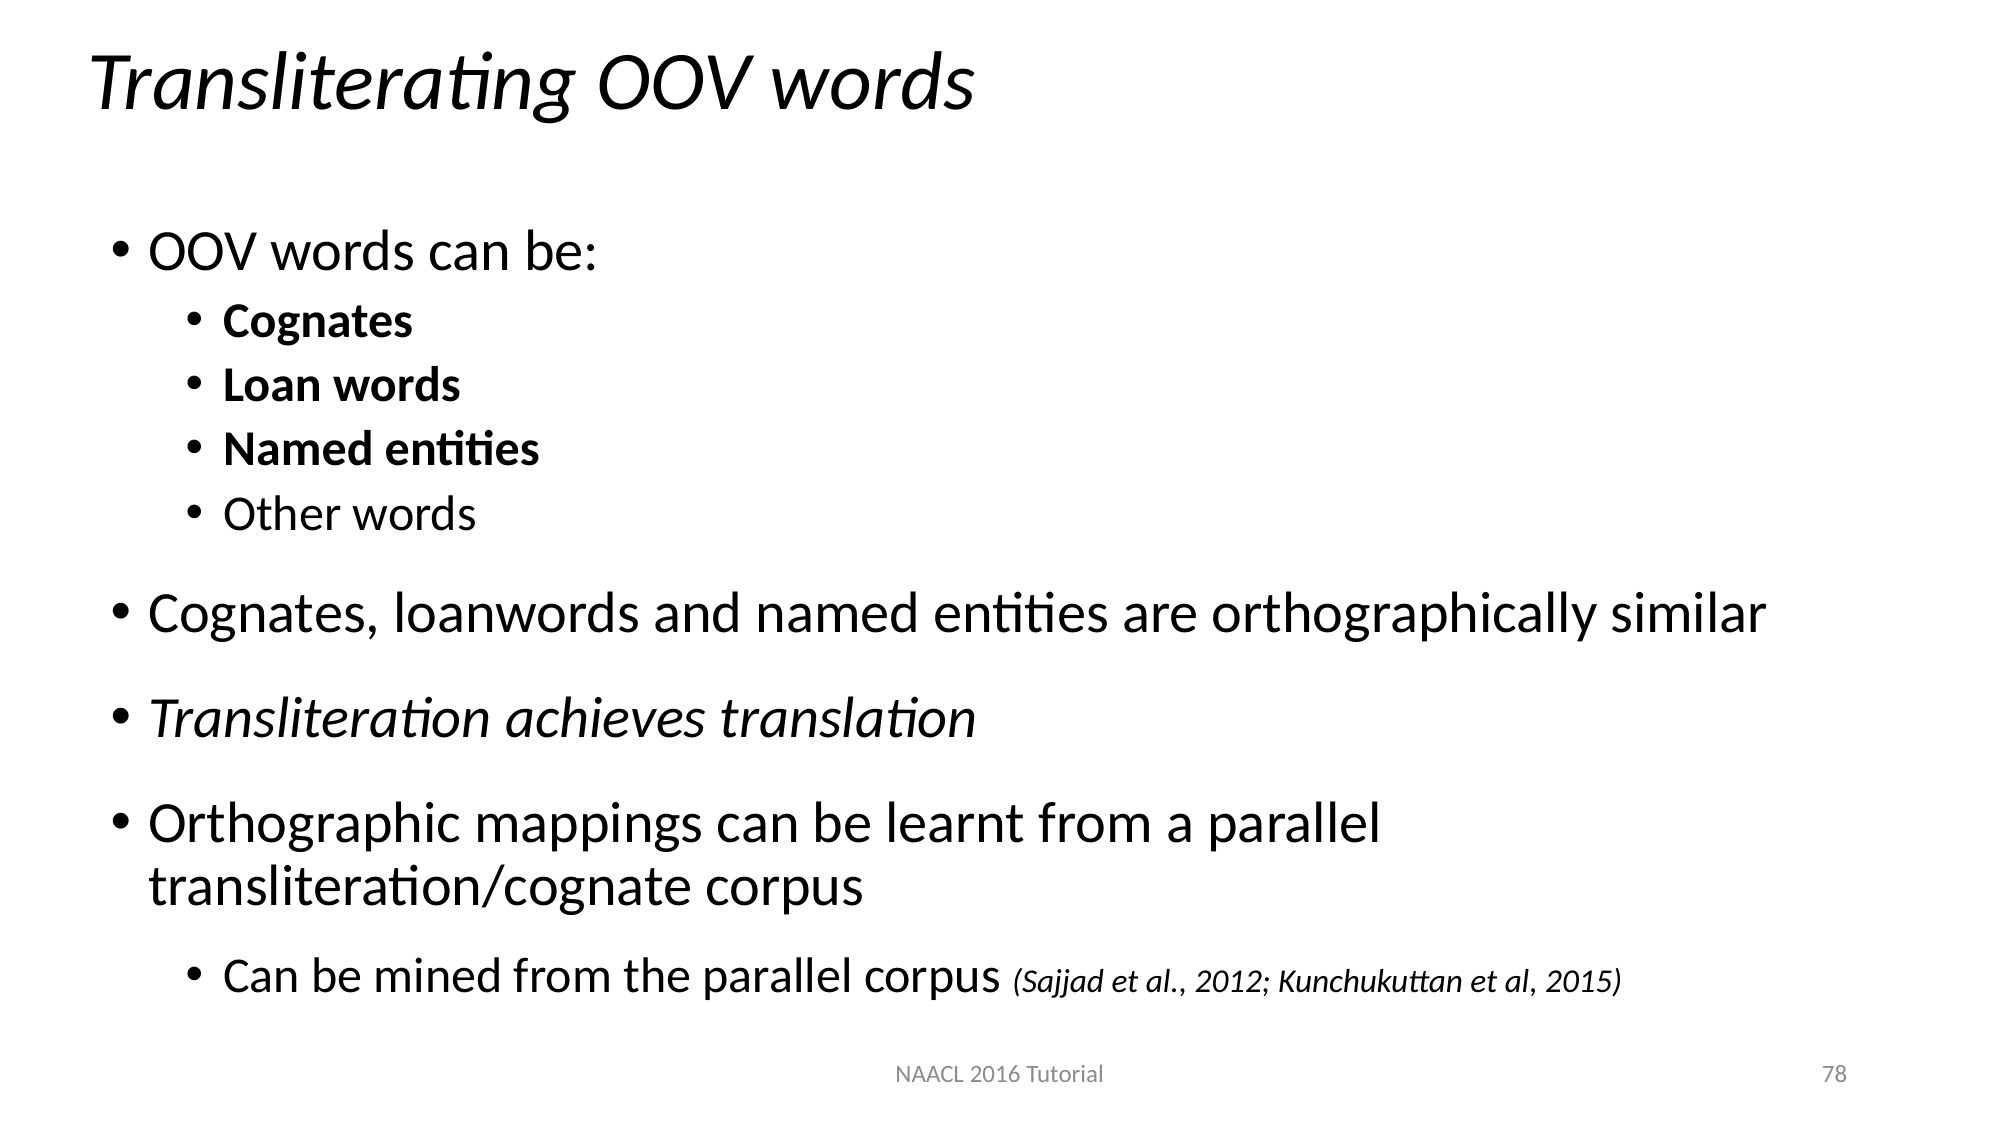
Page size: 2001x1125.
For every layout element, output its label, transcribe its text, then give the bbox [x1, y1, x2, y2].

slide_number 78 [1412, 1042, 1863, 1103]
text_box OOV words can be: Cognates Loan words Named entities Other words Cognates, loanwords and named entities are orthographically similar Transliteration achieves translation Orthographic mappings can be learnt from a parallel transliteration/cognate corpus Can be mined from the parallel corpus (Sajjad et al., 2012; Kunchukuttan et al, 2015) [58, 205, 1938, 928]
footer NAACL 2016 Tutorial [662, 1042, 1338, 1103]
text_box Transliterating OOV words [72, 18, 992, 134]
